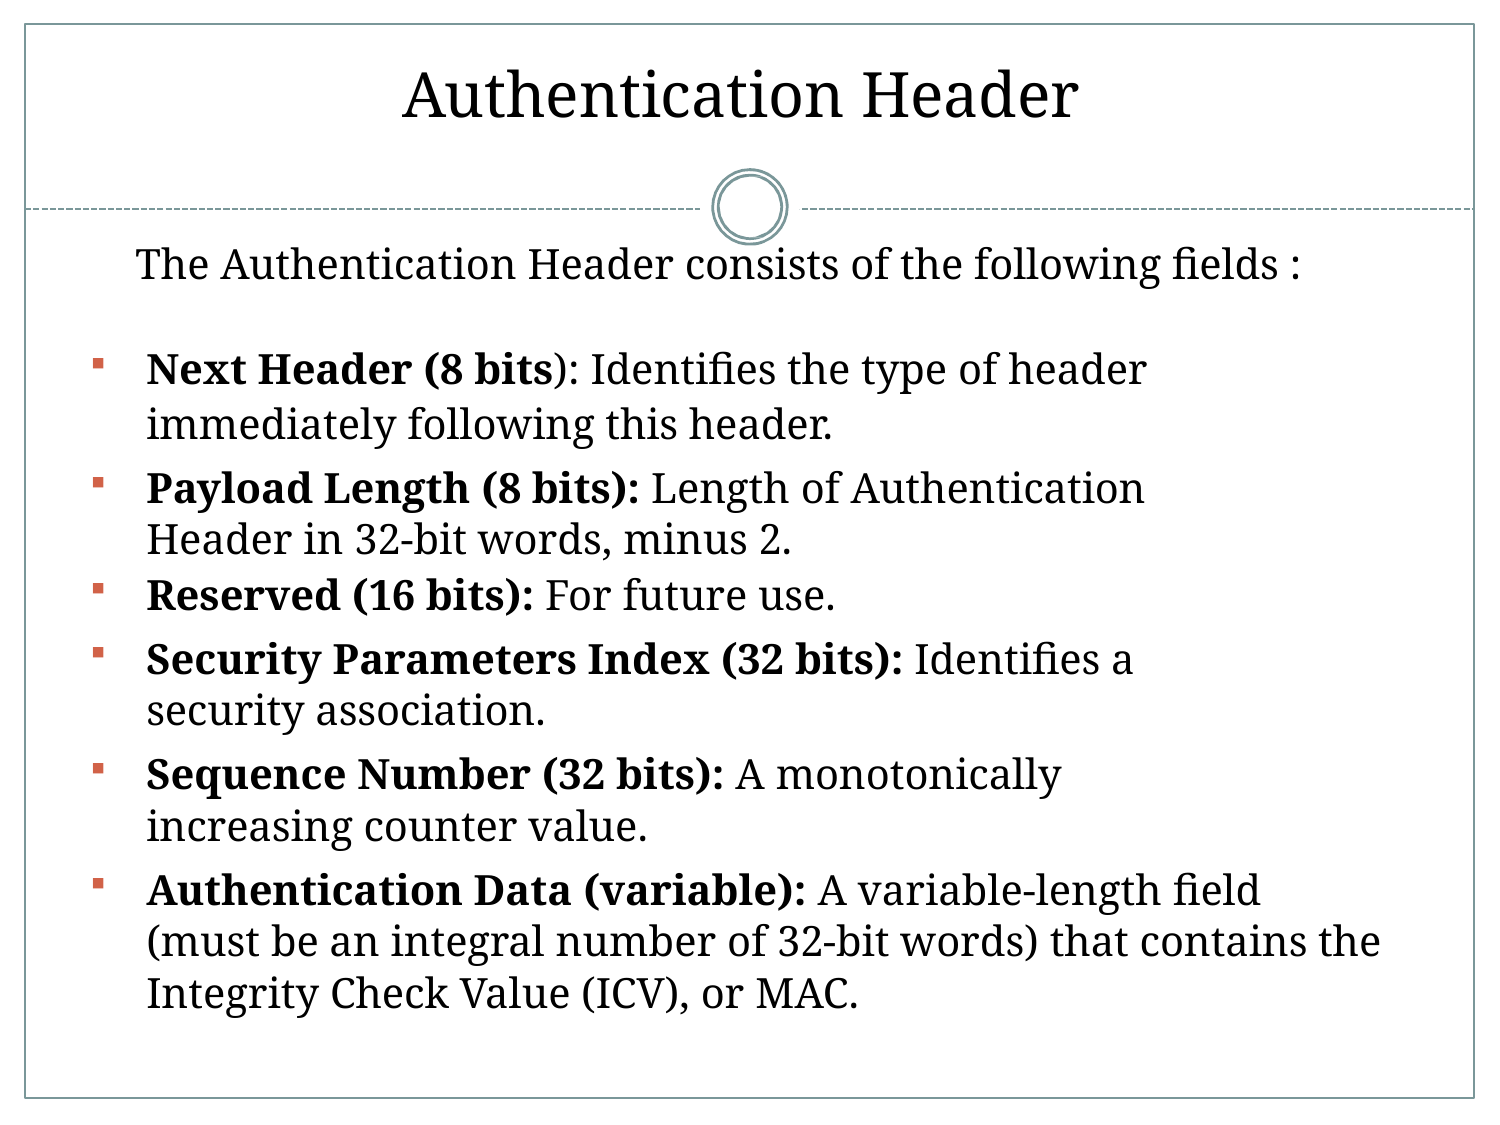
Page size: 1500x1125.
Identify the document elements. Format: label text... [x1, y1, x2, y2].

text_box [720, 187, 780, 235]
text_box [699, 187, 722, 235]
text_box [24, 23, 703, 209]
text_box [711, 187, 728, 235]
text_box [24, 210, 1474, 1098]
text_box [797, 23, 1474, 209]
text_box [716, 187, 739, 235]
text_box The Authentication Header consists of the following fields : Next Header (8 bits): Identifies the type of header immediately following this header. Payload Length (8 bits): Length of Authentication Header in 32-bit words, minus 2. Reserved (16 bits): For future use. Security Parameters Index (32 bits): Identifies a security association. Sequence Number (32 bits): A monotonically increasing counter value. Authentication Data (variable): A variable-length field (must be an integral number of 32-bit words) that contains the Integrity Check Value (ICV), or MAC. [87, 235, 1393, 1017]
text_box [778, 187, 800, 235]
title Authentication Header [400, 0, 1101, 187]
text_box [759, 187, 789, 235]
